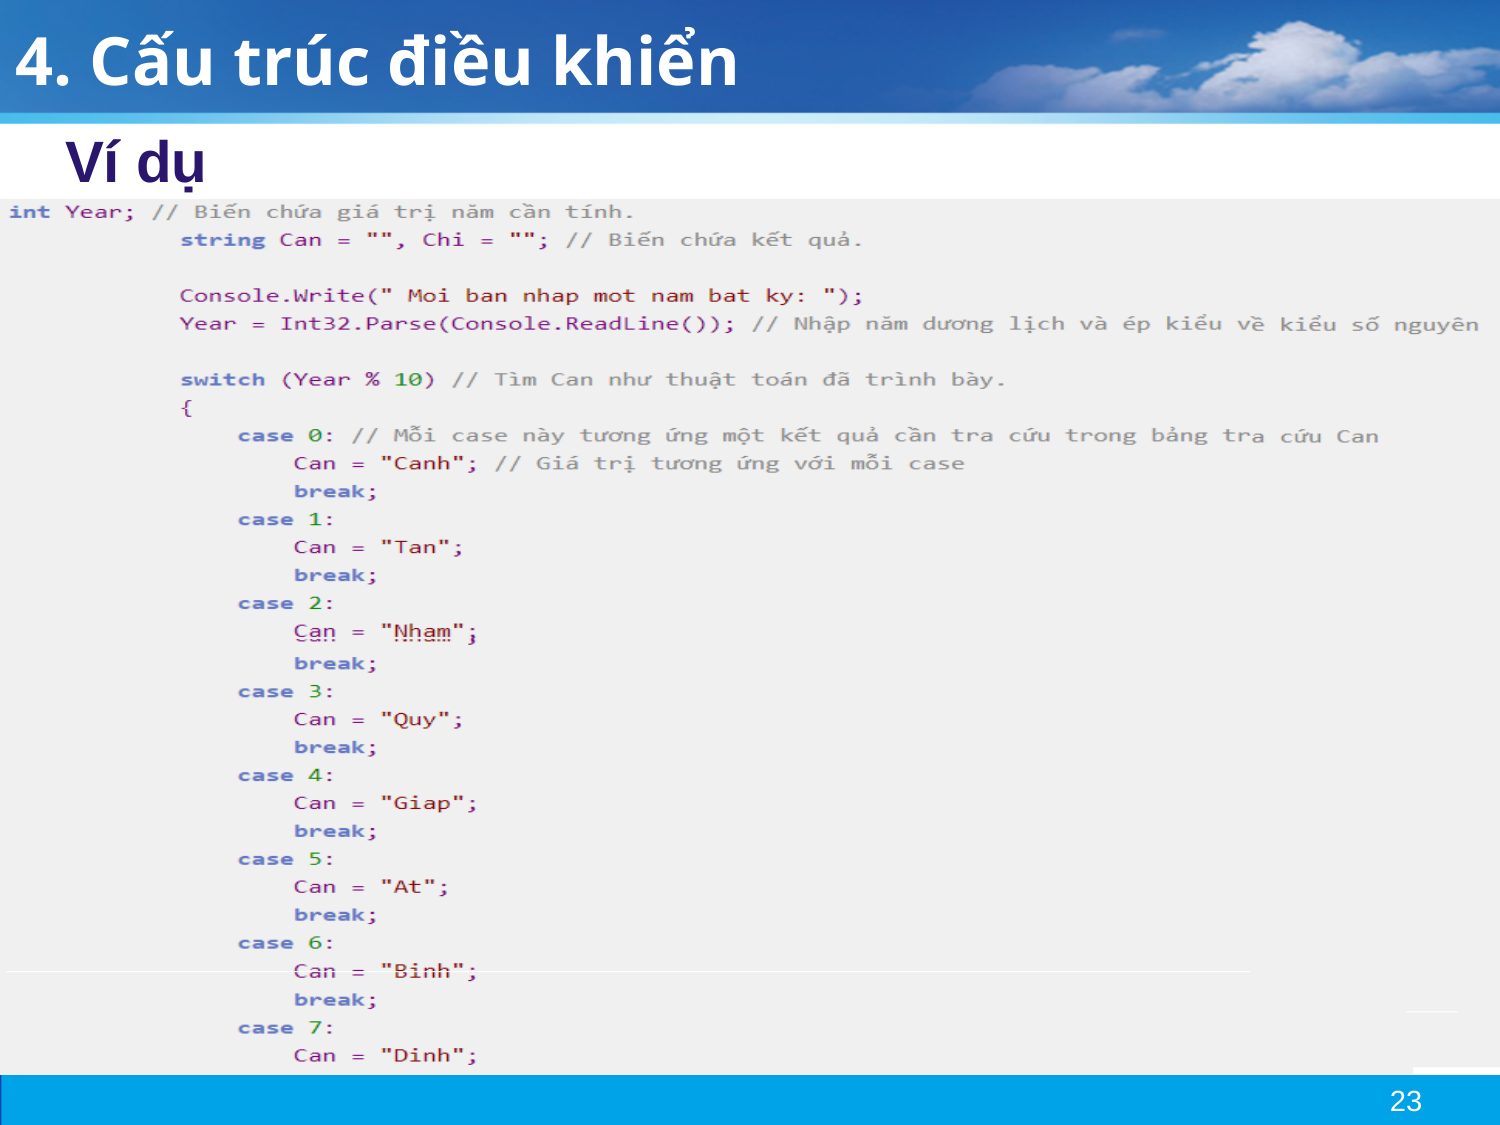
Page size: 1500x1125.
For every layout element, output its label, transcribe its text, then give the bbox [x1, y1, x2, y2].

slide_number 23 [1087, 1084, 1438, 1125]
text_box Ví dụ [44, 117, 1476, 198]
picture [0, 1, 1500, 1125]
title 4. Cấu trúc điều khiển [0, 12, 1475, 105]
